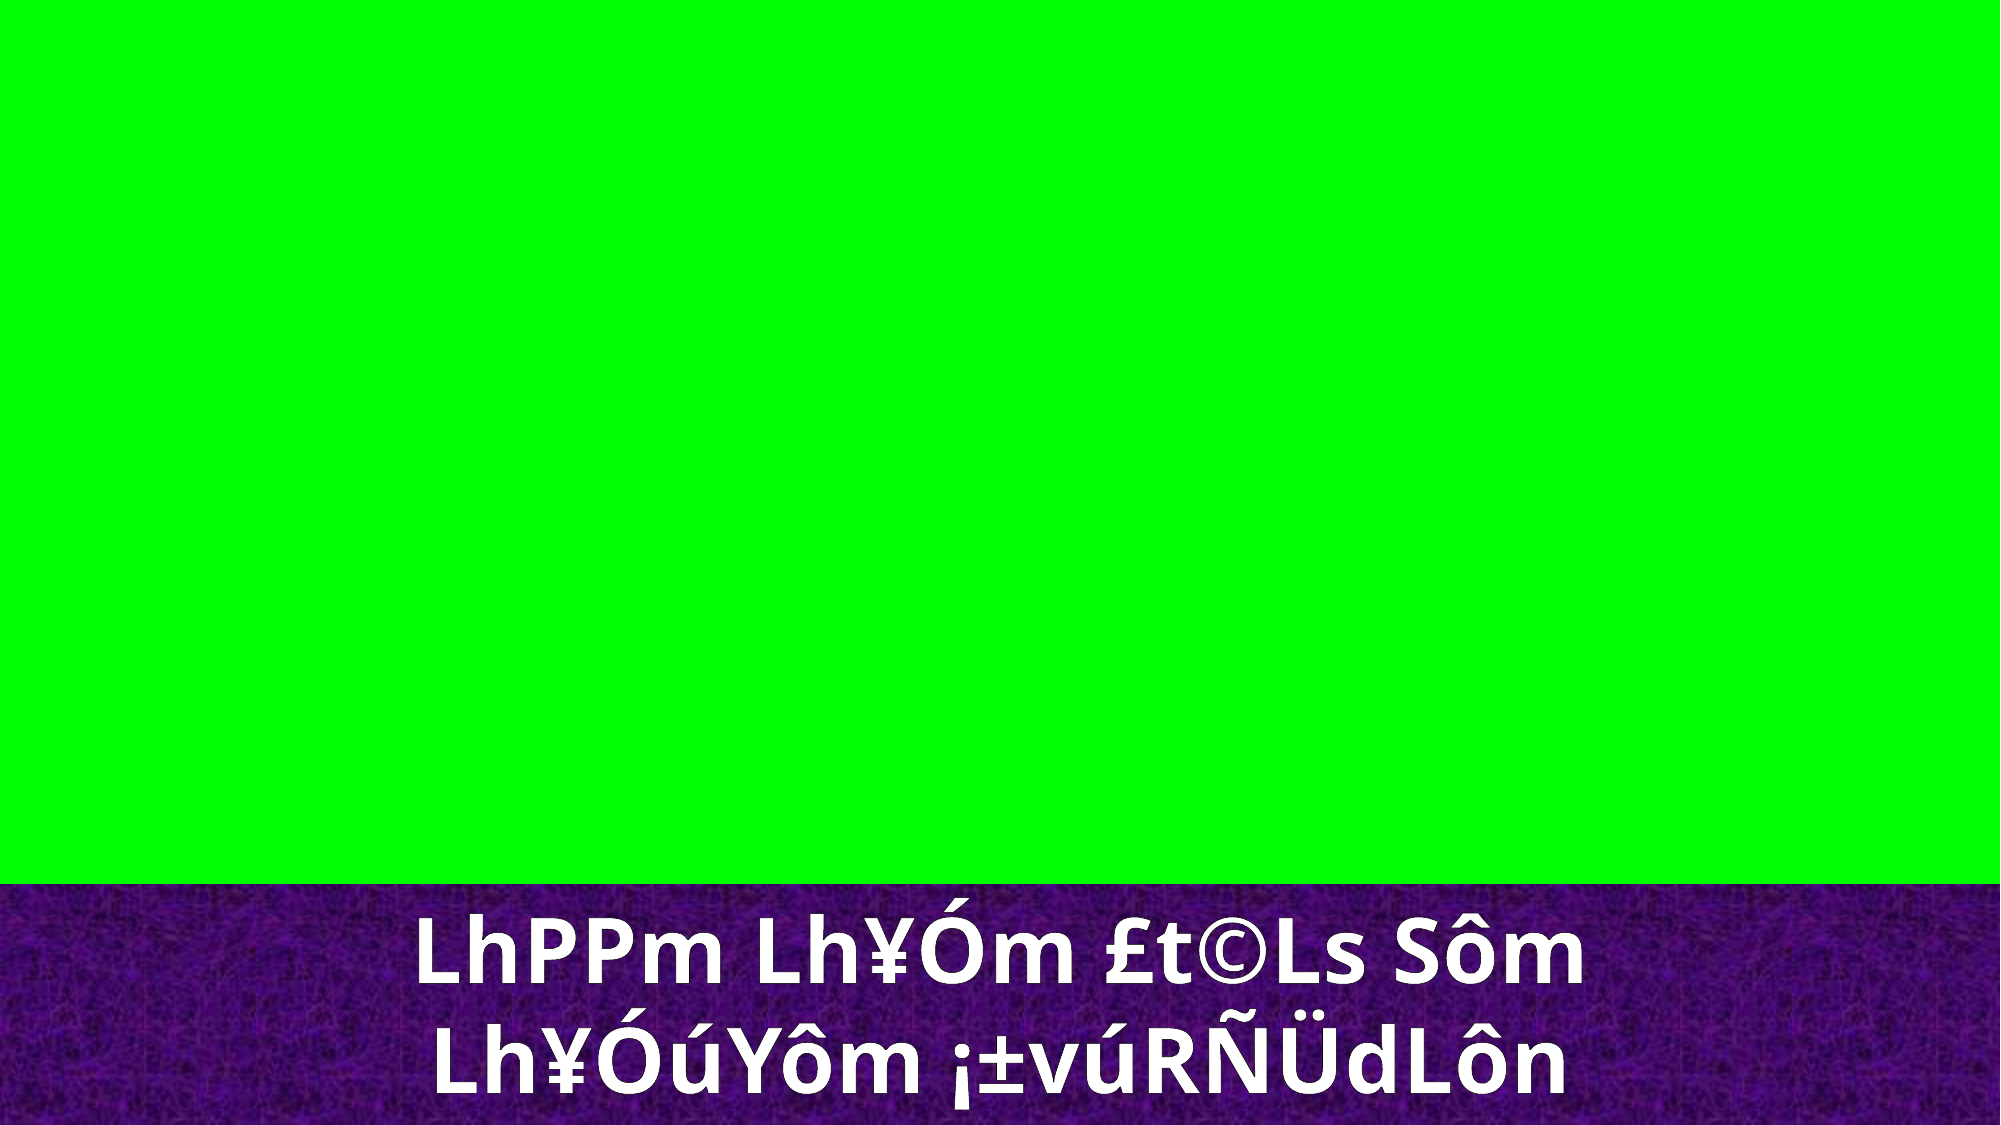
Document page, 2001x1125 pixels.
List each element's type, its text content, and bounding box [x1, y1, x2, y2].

text_box LhPPm Lh¥Óm £t©Ls Sôm Lh¥ÓúYôm ¡±vúRÑÜdLôn [0, 884, 2000, 1125]
